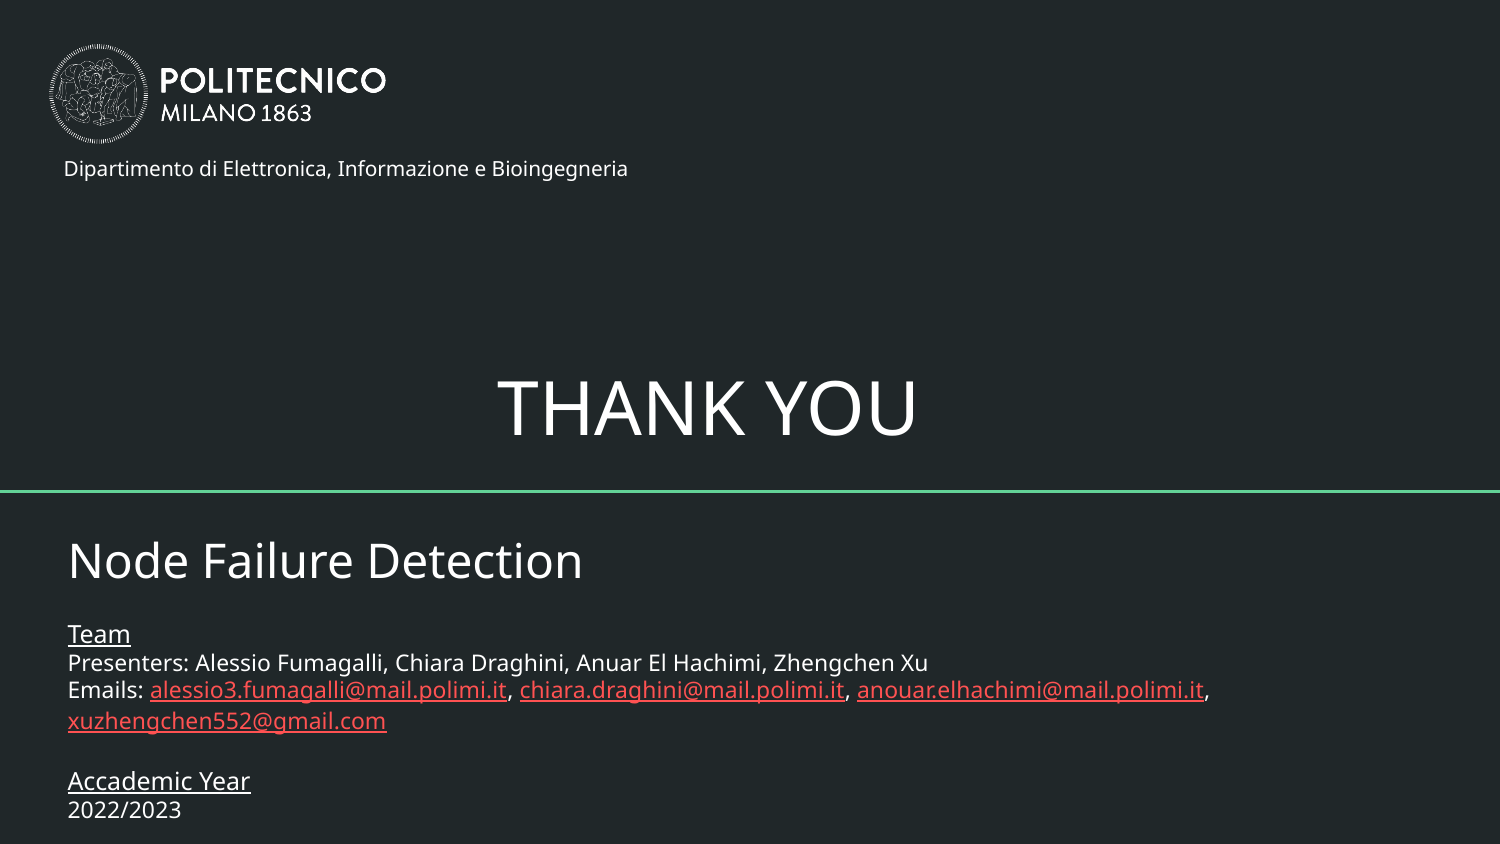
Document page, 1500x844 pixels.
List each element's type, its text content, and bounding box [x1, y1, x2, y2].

text_box Dipartimento di Elettronica, Informazione e Bioingegneria [48, 143, 1032, 194]
title THANK YOU [42, 337, 1376, 466]
text_box Node Failure Detection Team Presenters: Alessio Fumagalli, Chiara Draghini, Anuar El Hachimi, Zhengchen Xu Emails: alessio3.fumagalli@mail.polimi.it, chiara.draghini@mail.polimi.it, anouar.elhachimi@mail.polimi.it, xuzhengchen552@gmail.com Accademic Year 2022/2023 [52, 515, 1477, 838]
picture [48, 43, 387, 144]
